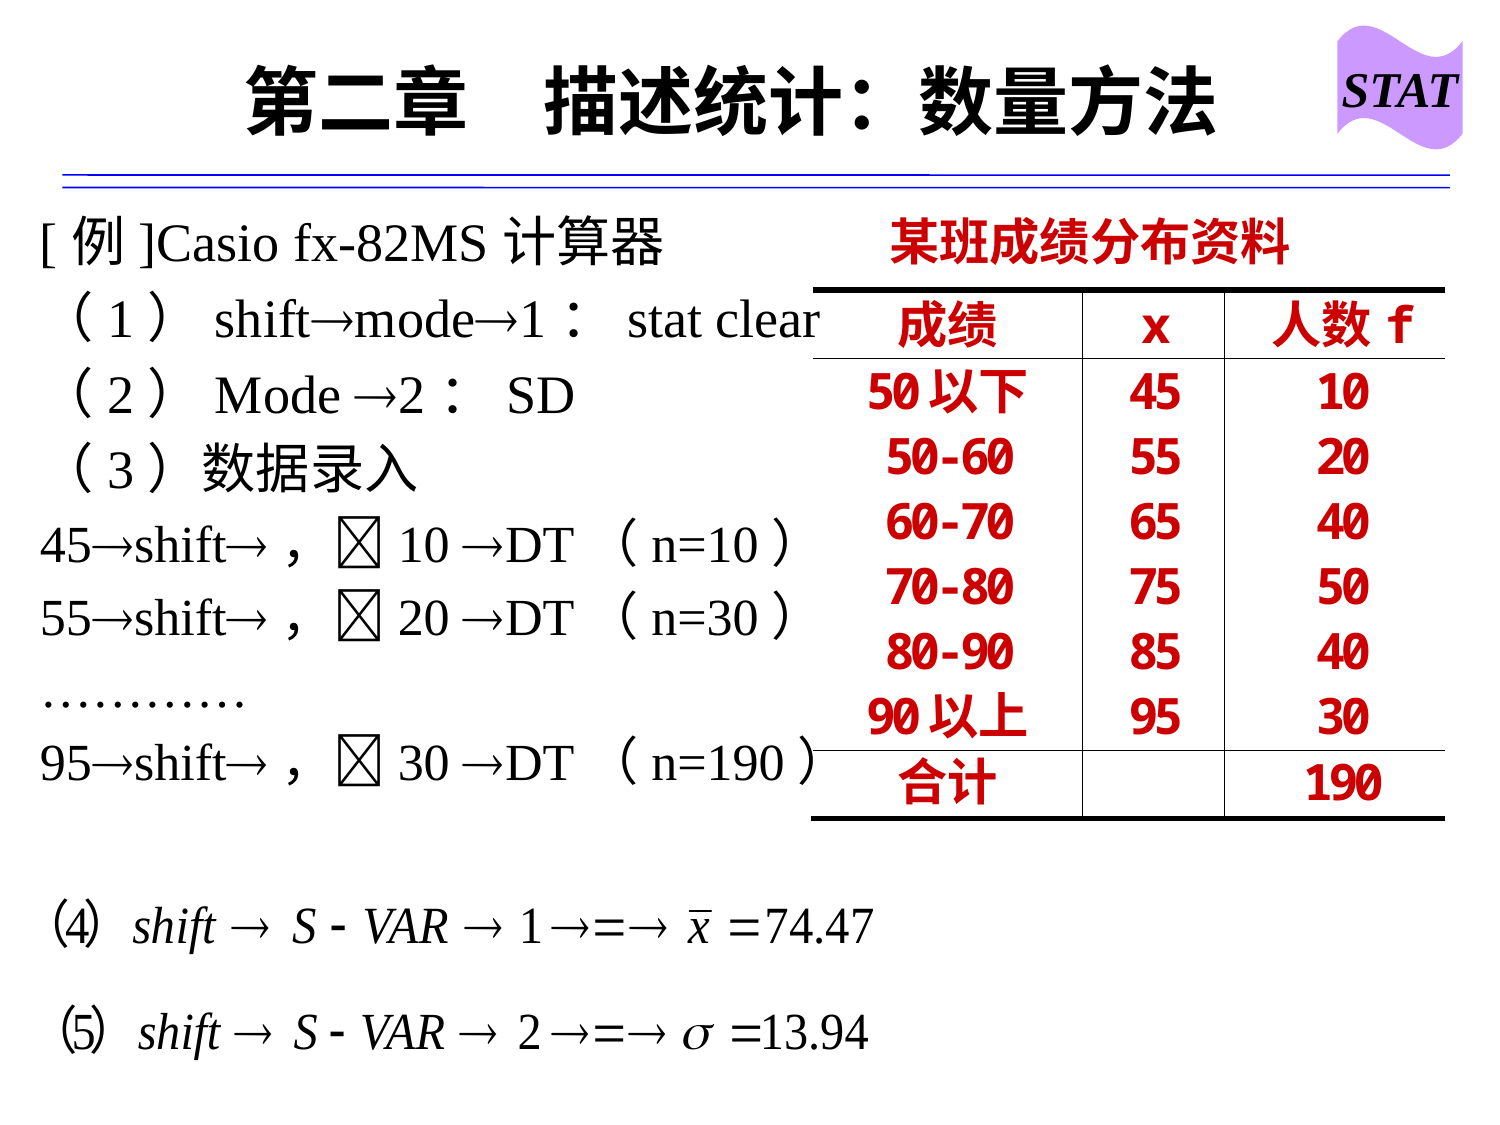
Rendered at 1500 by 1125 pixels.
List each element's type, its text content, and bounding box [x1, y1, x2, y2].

title 第二章 描述统计：数量方法 [74, 49, 1388, 151]
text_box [48, 996, 943, 1071]
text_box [740, 544, 760, 581]
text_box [40, 891, 951, 966]
text_box STAT [1337, 25, 1463, 150]
subtitle [例]Casio fx-82MS计算器 （1）shiftmode1：stat clear （2）Mode 2：SD （3）数据录入 45shift，10 DT（n=10） 55shift，20 DT（n=30） ………… 95shift，30 DT（n=190） [24, 199, 1476, 1088]
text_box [794, 199, 1449, 891]
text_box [797, 197, 1446, 882]
